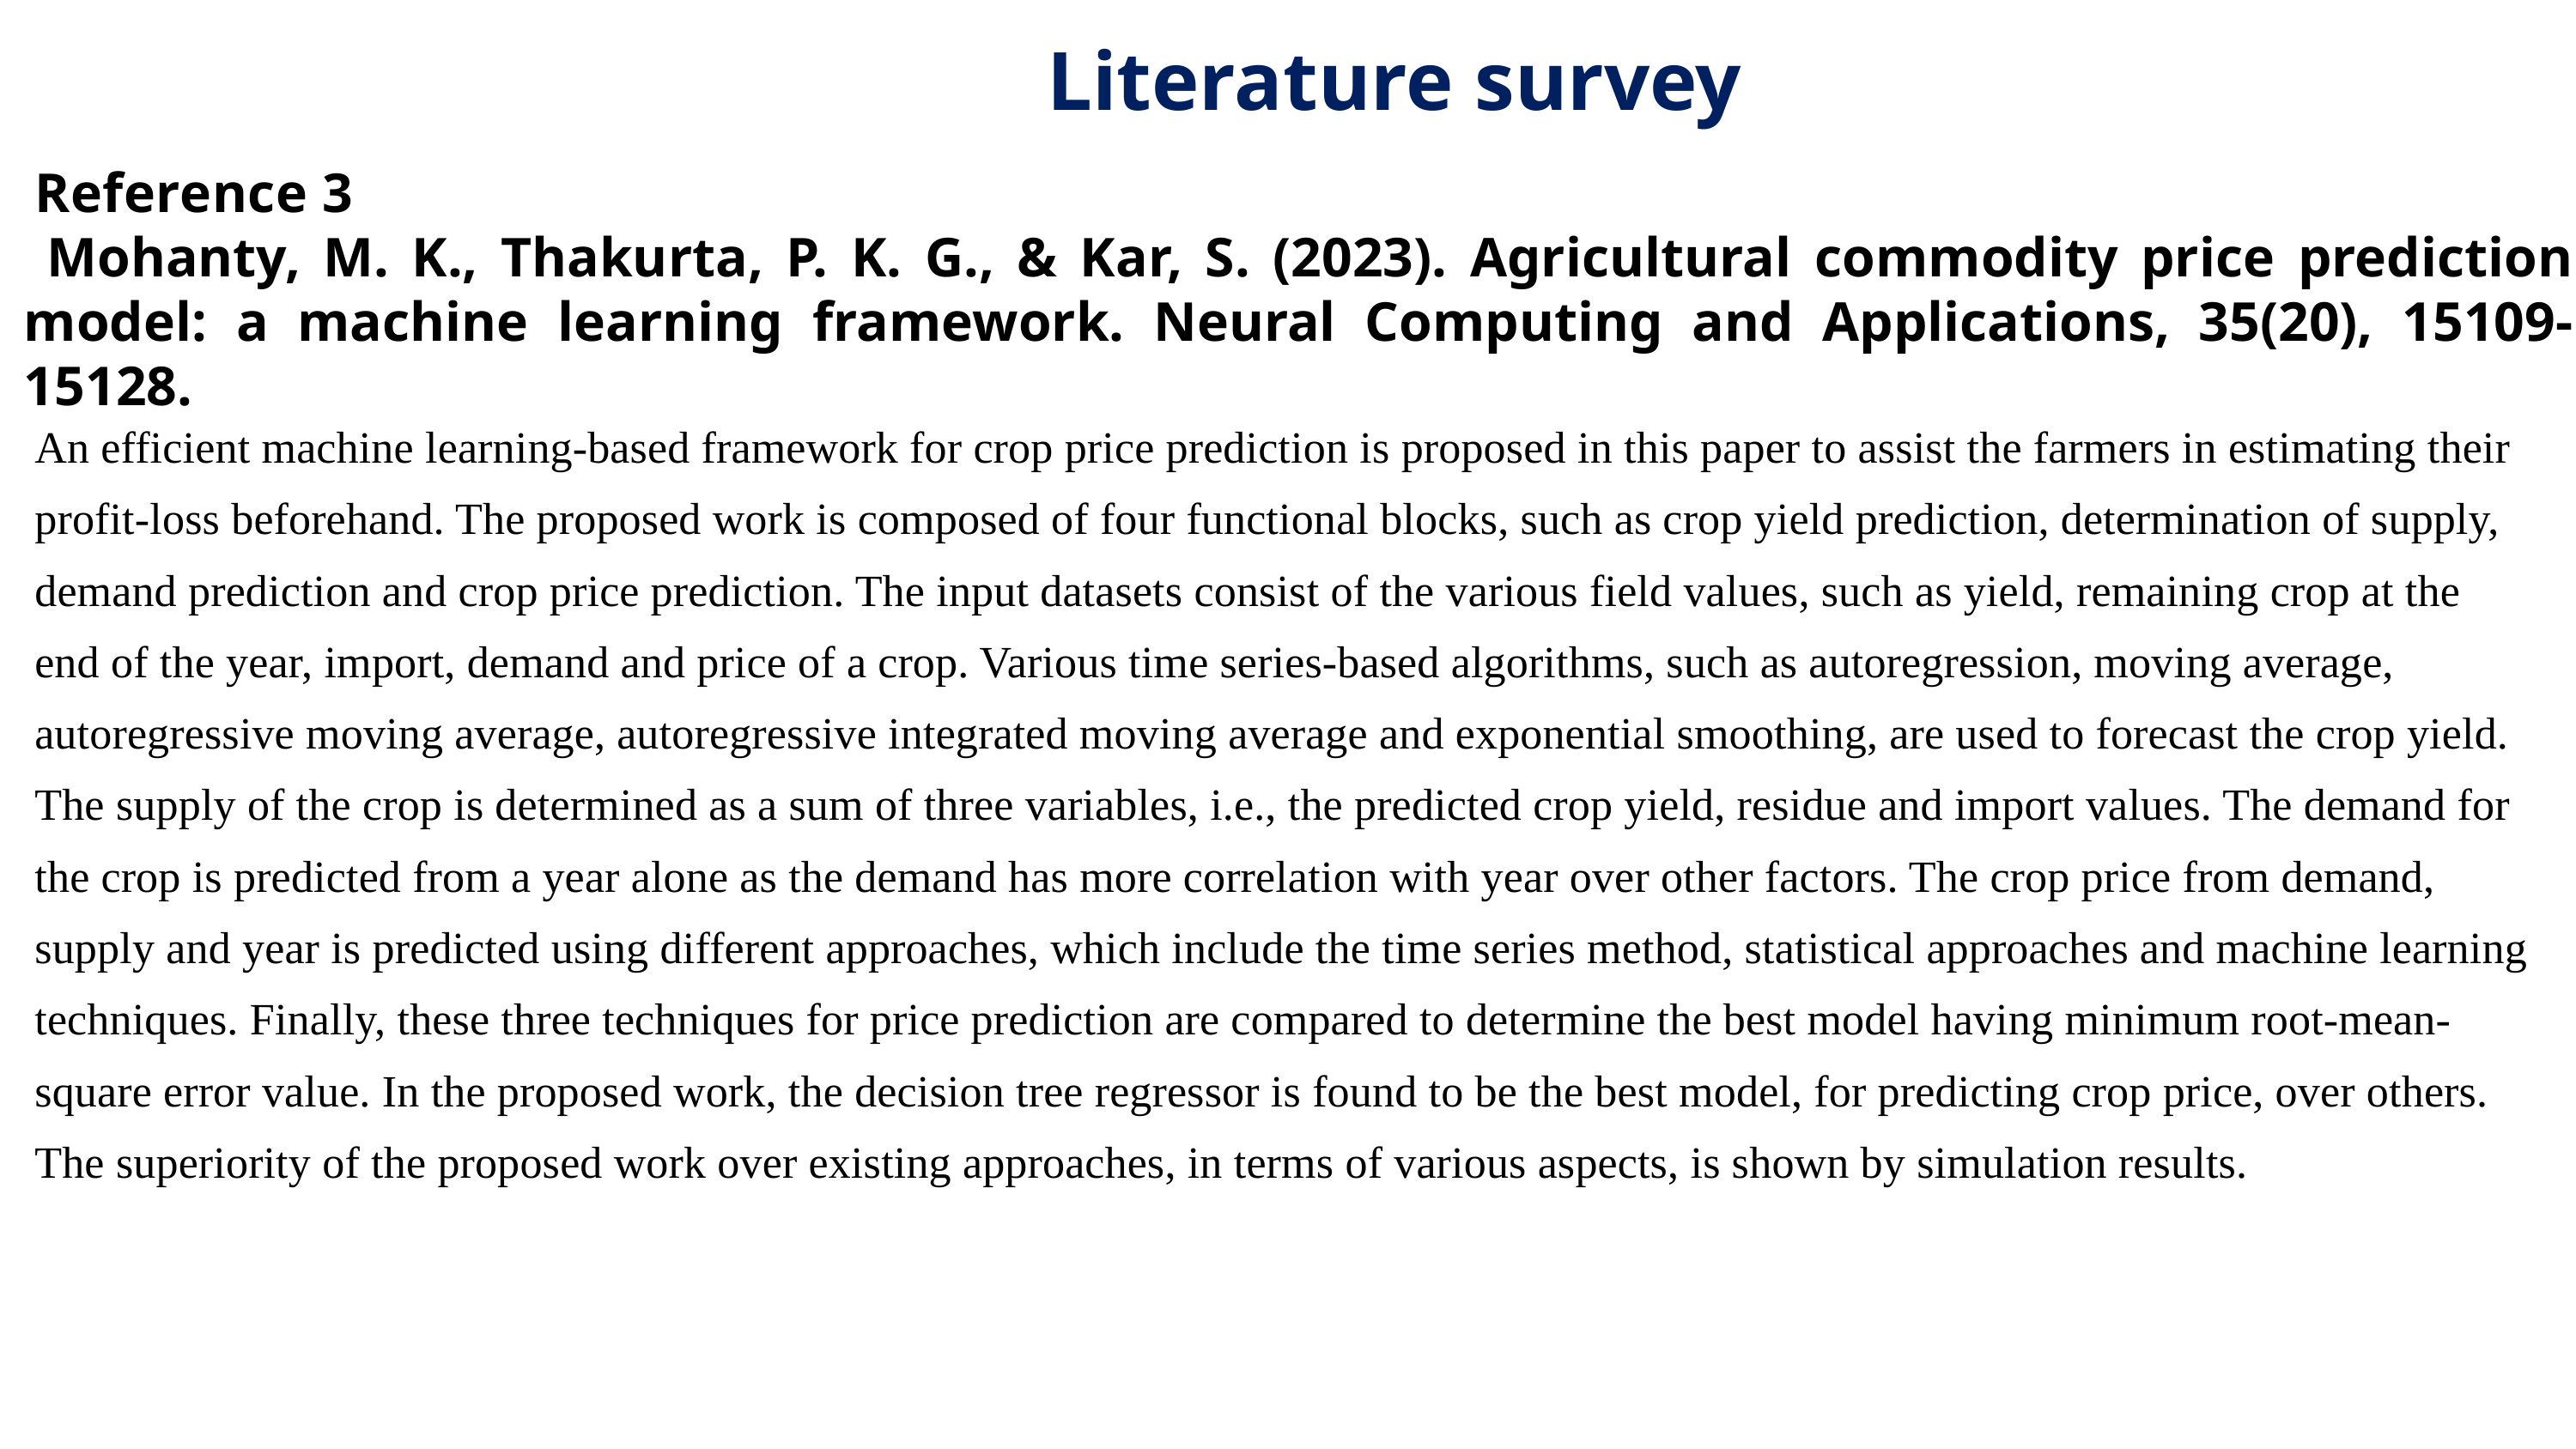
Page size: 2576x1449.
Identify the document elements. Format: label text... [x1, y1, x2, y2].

text_box An efficient machine learning-based framework for crop price prediction is proposed in this paper to assist the farmers in estimating their profit-loss beforehand. The proposed work is composed of four functional blocks, such as crop yield prediction, determination of supply, demand prediction and crop price prediction. The input datasets consist of the various field values, such as yield, remaining crop at the end of the year, import, demand and price of a crop. Various time series-based algorithms, such as autoregression, moving average, autoregressive moving average, autoregressive integrated moving average and exponential smoothing, are used to forecast the crop yield. The supply of the crop is determined as a sum of three variables, i.e., the predicted crop yield, residue and import values. The demand for the crop is predicted from a year alone as the demand has more correlation with year over other factors. The crop price from demand, supply and year is predicted using different approaches, which include the time series method, statistical approaches and machine learning techniques. Finally, these three techniques for price prediction are compared to determine the best model having minimum root-mean-square error value. In the proposed work, the decision tree regressor is found to be the best model, for predicting crop price, over others. The superiority of the proposed work over existing approaches, in terms of various aspects, is shown by simulation results. [34, 417, 2542, 1188]
text_box Reference 3 [34, 159, 566, 223]
text_box Mohanty, M. K., Thakurta, P. K. G., & Kar, S. (2023). Agricultural commodity price prediction model: a machine learning framework. Neural Computing and Applications, 35(20), 15109-15128. [23, 223, 2576, 417]
text_box Literature survey [1047, 29, 1874, 127]
